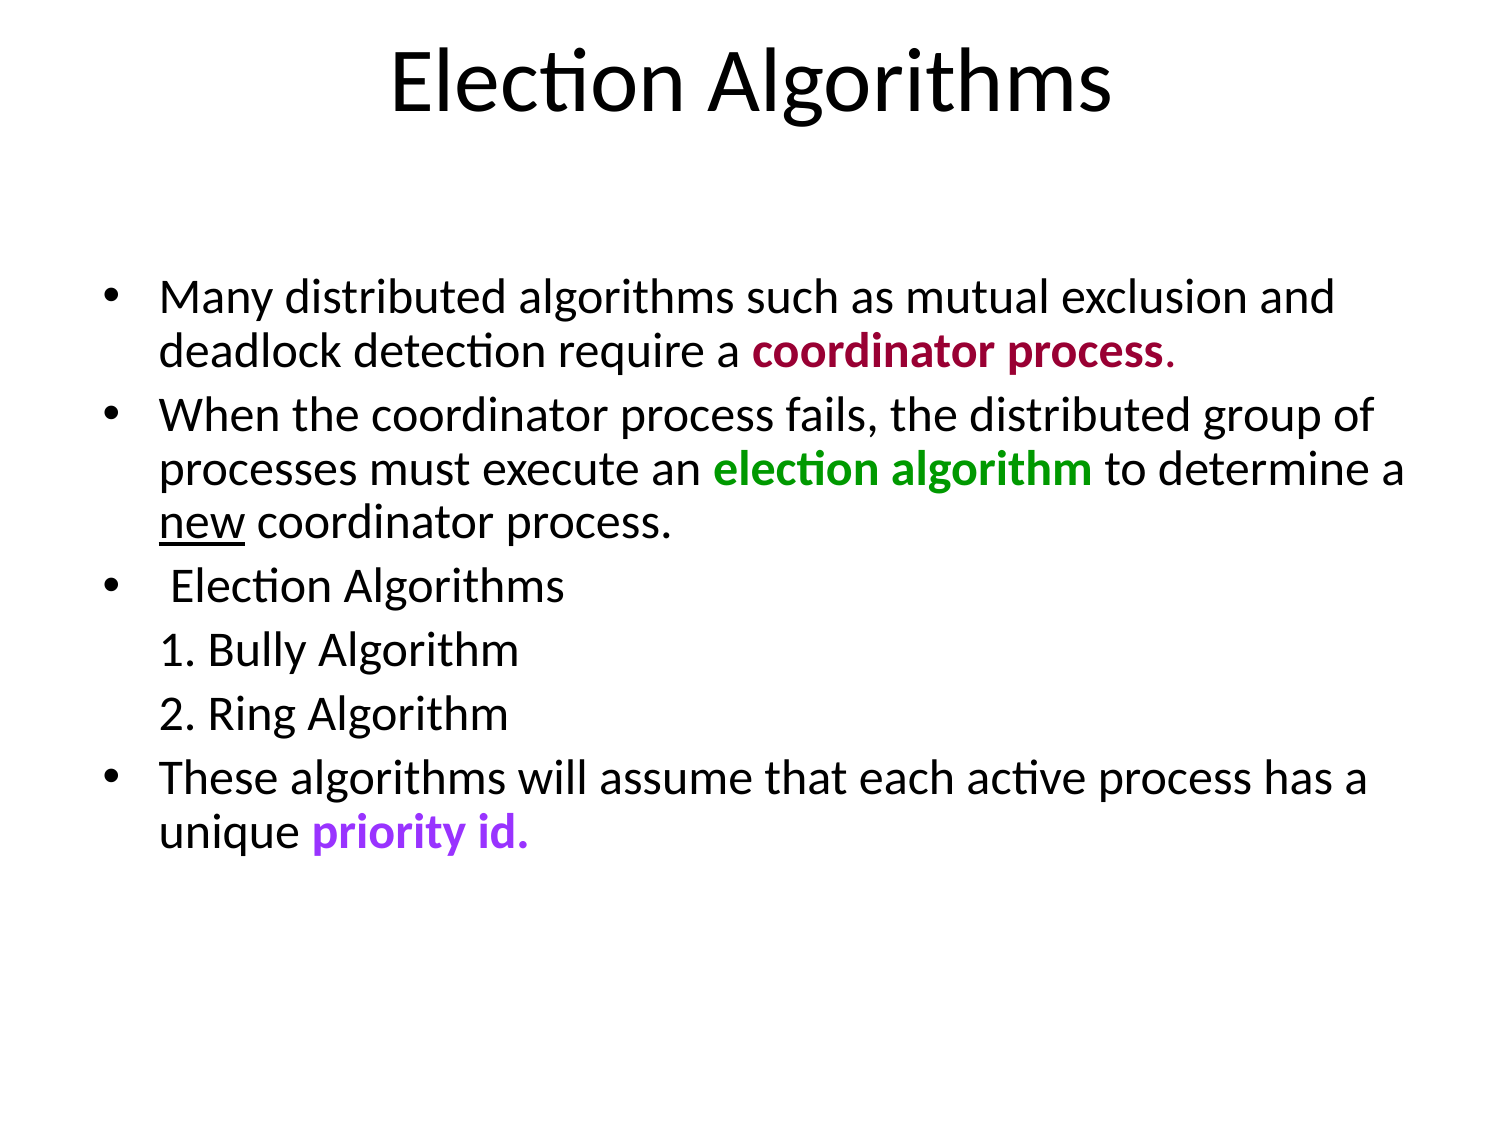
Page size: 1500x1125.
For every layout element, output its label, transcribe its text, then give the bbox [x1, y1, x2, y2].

title Election Algorithms [112, 0, 1391, 150]
list Many distributed algorithms such as mutual exclusion and deadlock detection require a coordinator process. When the coordinator process fails, the distributed group of processes must execute an election algorithm to determine a new coordinator process. Election Algorithms 1. Bully Algorithm 2. Ring Algorithm These algorithms will assume that each active process has a unique priority id. [87, 262, 1425, 950]
